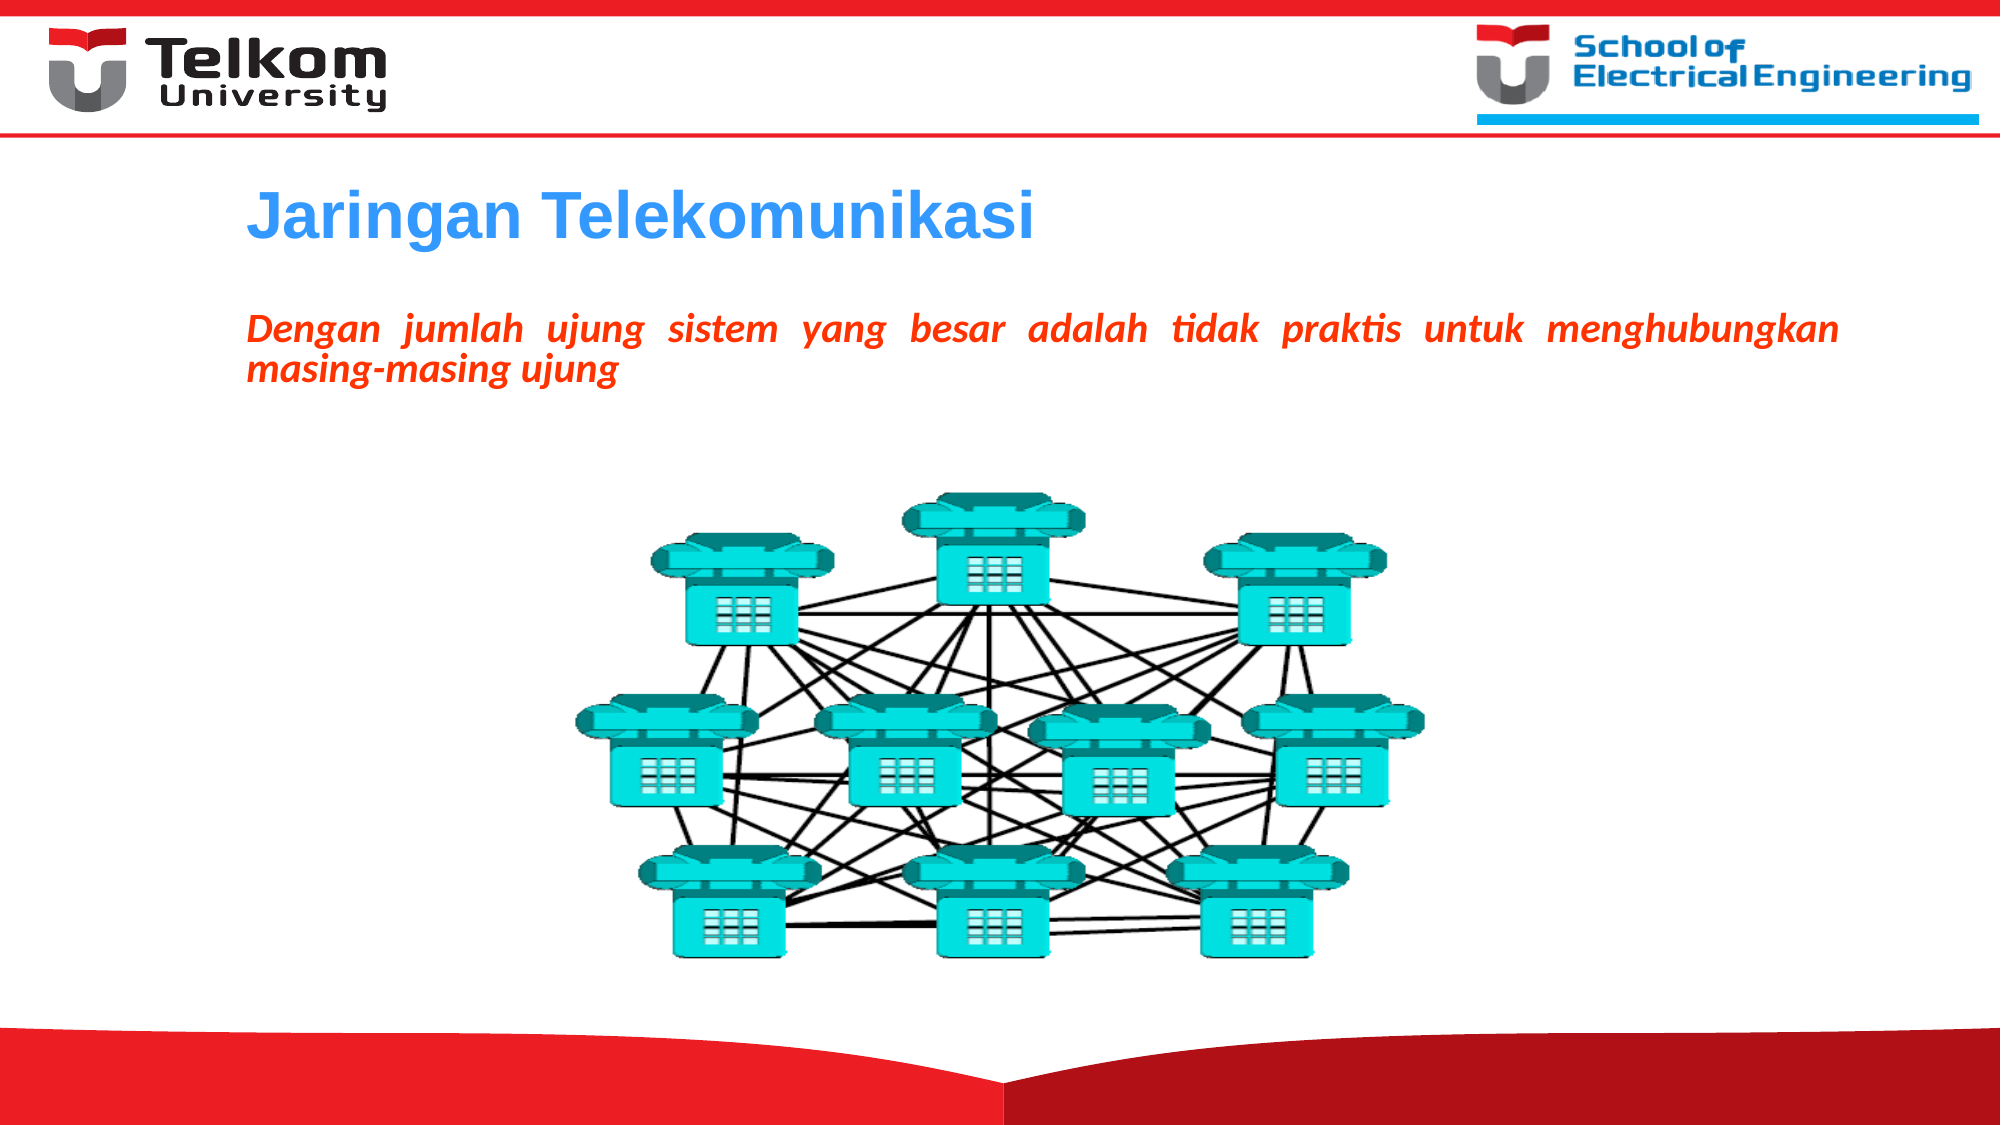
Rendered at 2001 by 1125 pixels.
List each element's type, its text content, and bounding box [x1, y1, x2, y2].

picture [1466, 24, 1979, 125]
list Dengan jumlah ujung sistem yang besar adalah tidak praktis untuk menghubungkan masing-masing ujung [231, 302, 1856, 411]
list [527, 426, 1560, 971]
text_box Jaringan Telekomunikasi [231, 67, 1313, 260]
